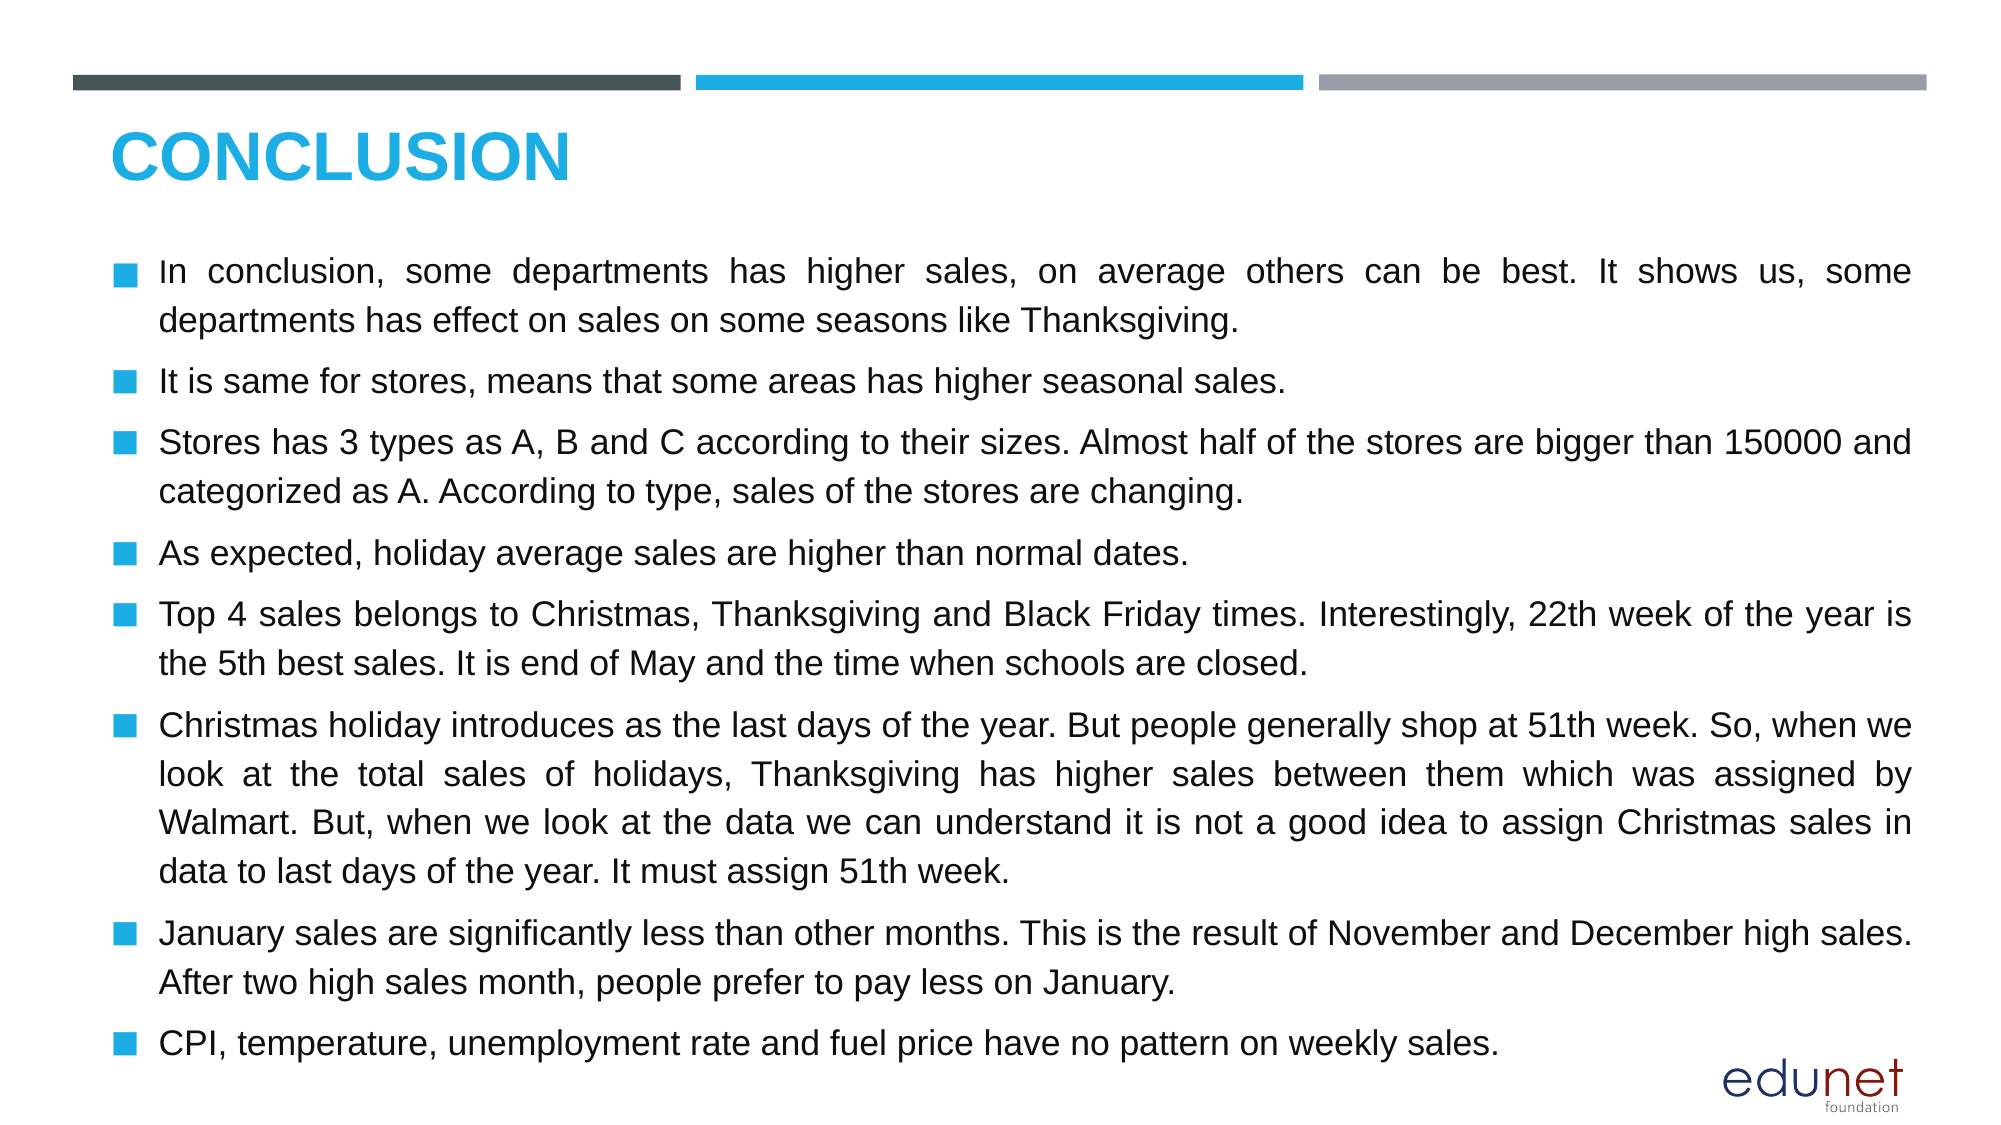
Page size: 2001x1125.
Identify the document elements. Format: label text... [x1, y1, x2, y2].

list In conclusion, some departments has higher sales, on average others can be best. It shows us, some departments has effect on sales on some seasons like Thanksgiving. It is same for stores, means that some areas has higher seasonal sales. Stores has 3 types as A, B and C according to their sizes. Almost half of the stores are bigger than 150000 and categorized as A. According to type, sales of the stores are changing. As expected, holiday average sales are higher than normal dates. Top 4 sales belongs to Christmas, Thanksgiving and Black Friday times. Interestingly, 22th week of the year is the 5th best sales. It is end of May and the time when schools are closed. Christmas holiday introduces as the last days of the year. But people generally shop at 51th week. So, when we look at the total sales of holidays, Thanksgiving has higher sales between them which was assigned by Walmart. But, when we look at the data we can understand it is not a good idea to assign Christmas sales in data to last days of the year. It must assign 51th week. January sales are significantly less than other months. This is the result of November and December high sales. After two high sales month, people prefer to pay less on January. CPI, temperature, unemployment rate and fuel price have no pattern on weekly sales. [95, 233, 1929, 1083]
picture [1719, 1083, 1905, 1116]
title CONCLUSION [95, 115, 1905, 203]
